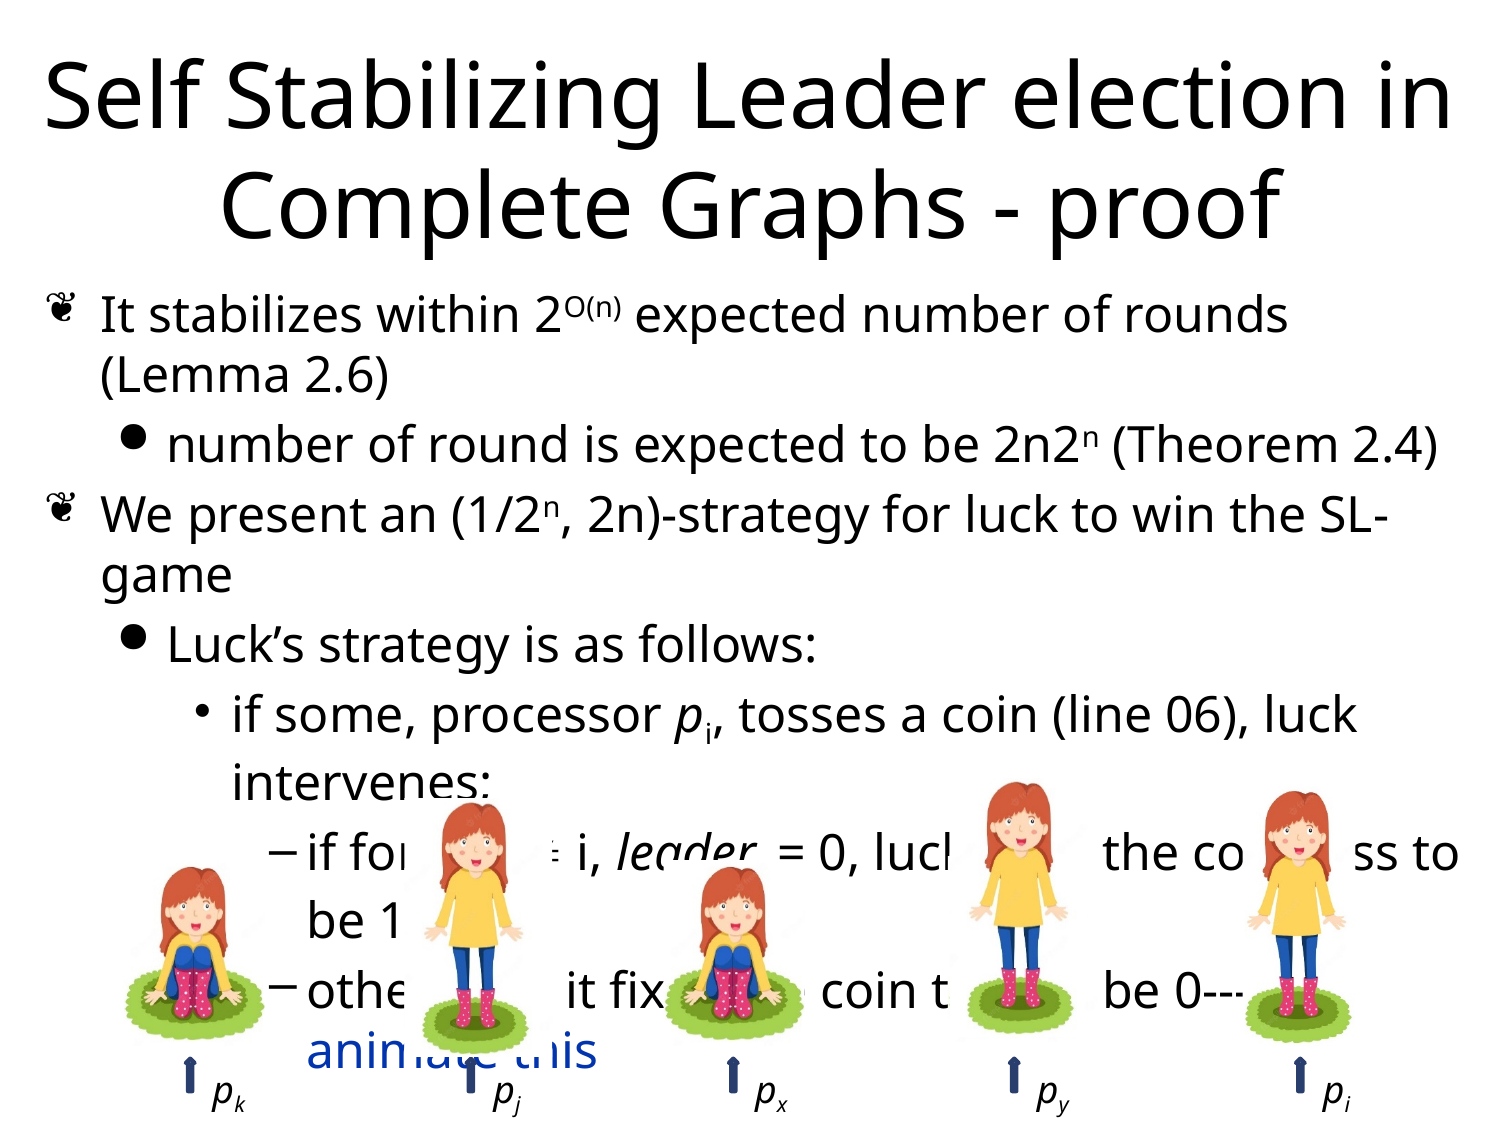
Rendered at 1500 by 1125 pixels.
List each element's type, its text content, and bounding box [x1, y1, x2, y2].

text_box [466, 1066, 535, 1120]
title Self Stabilizing Leader election in Complete Graphs - proof [0, 52, 1500, 241]
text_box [728, 1058, 802, 1120]
picture [947, 777, 1098, 1042]
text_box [1295, 1058, 1365, 1120]
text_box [1009, 1058, 1084, 1120]
picture [123, 859, 266, 1046]
picture [404, 798, 553, 1058]
picture [663, 859, 805, 1046]
picture [1242, 786, 1356, 1046]
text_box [185, 1058, 260, 1120]
text_box It stabilizes within 2O(n) expected number of rounds (Lemma 2.6) number of round is expected to be 2n2n (Theorem 2.4) We present an (1/2n, 2n)-strategy for luck to win the SL-game Luck’s strategy is as follows: if some, processor pi, tosses a coin (line 06), luck intervenes; if for all j  i, leaderj = 0, luck fixes the coin toss to be 1; otherwise, it fixes the coin toss to be 0---let’s animate this [29, 275, 1500, 776]
